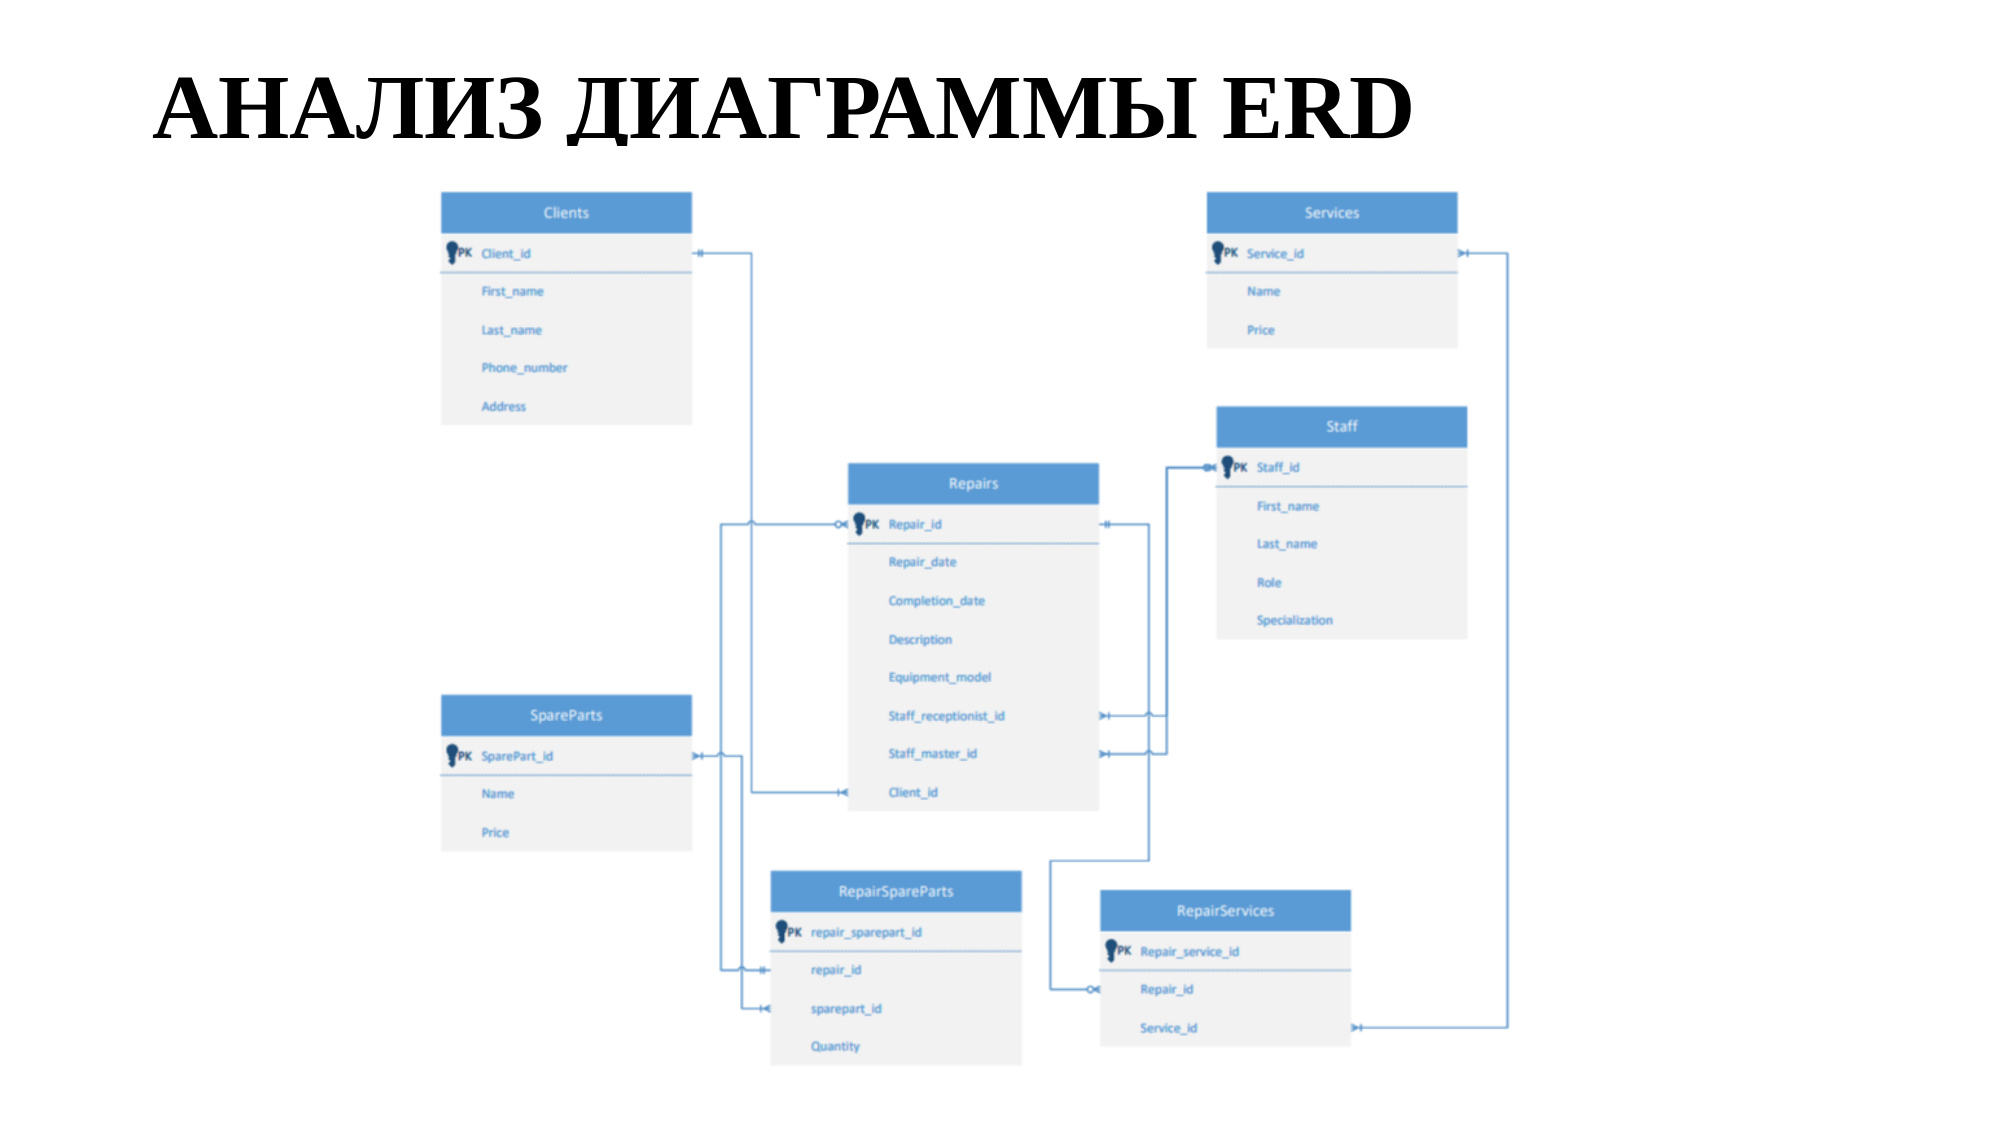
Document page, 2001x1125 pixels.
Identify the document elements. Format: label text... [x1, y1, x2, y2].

title Анализ диаграммы ERD [137, 0, 1863, 218]
picture [397, 146, 1647, 1125]
